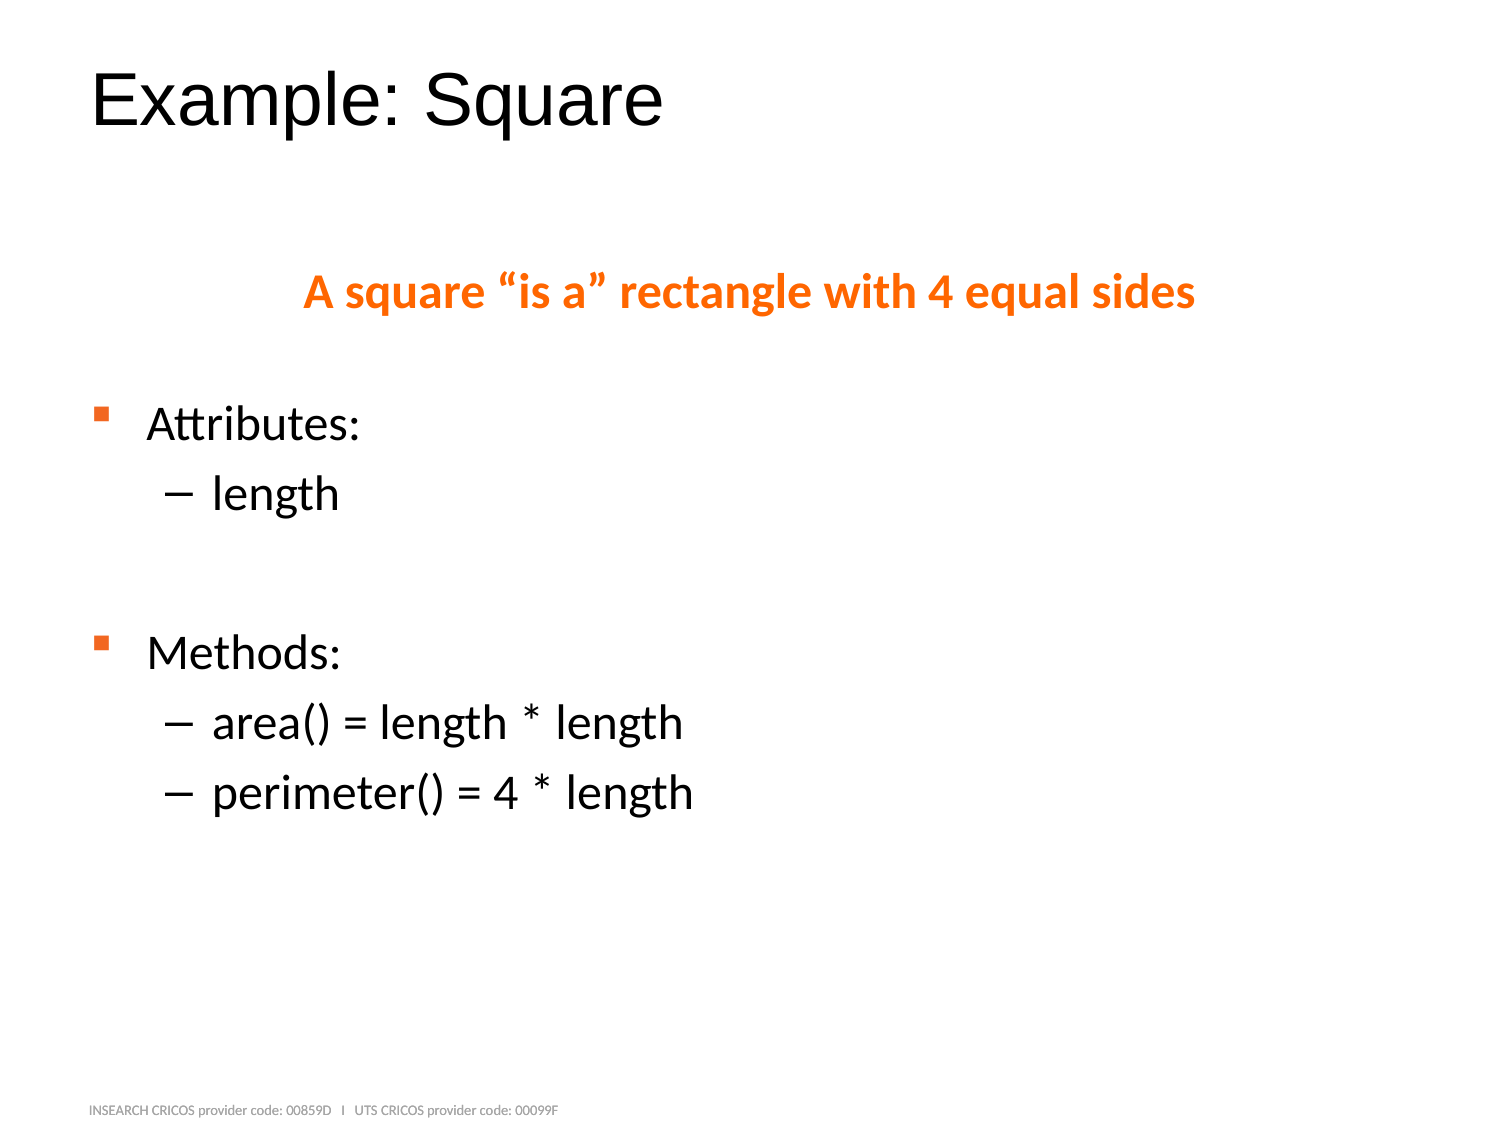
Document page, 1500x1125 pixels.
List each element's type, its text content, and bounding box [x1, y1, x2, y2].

title Example: Square [75, 45, 1425, 146]
list Attributes: length Methods: area() = length * length perimeter() = 4 * length [75, 382, 1406, 1040]
list A square “is a” rectangle with 4 equal sides [75, 250, 1425, 464]
